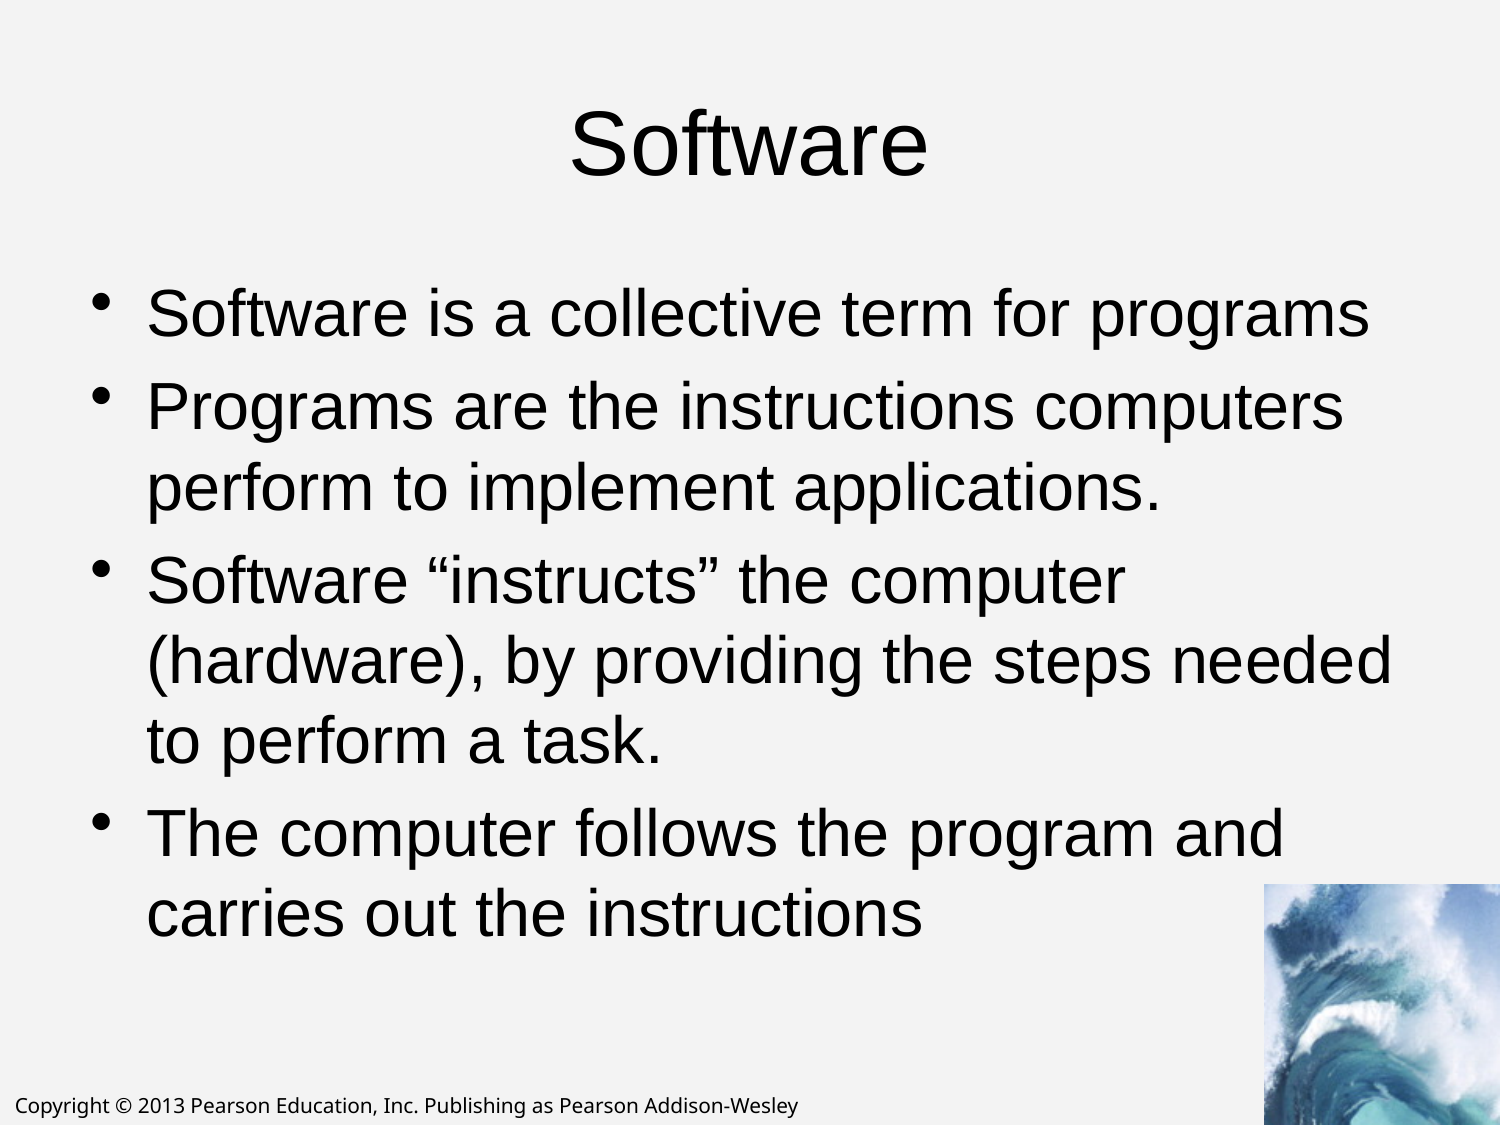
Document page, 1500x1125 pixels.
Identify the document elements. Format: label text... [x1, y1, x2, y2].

title Software [74, 44, 1426, 233]
picture [1264, 884, 1500, 1125]
list Software is a collective term for programs Programs are the instructions computers perform to implement applications. Software “instructs” the computer (hardware), by providing the steps needed to perform a task. The computer follows the program and carries out the instructions [74, 262, 1426, 1006]
